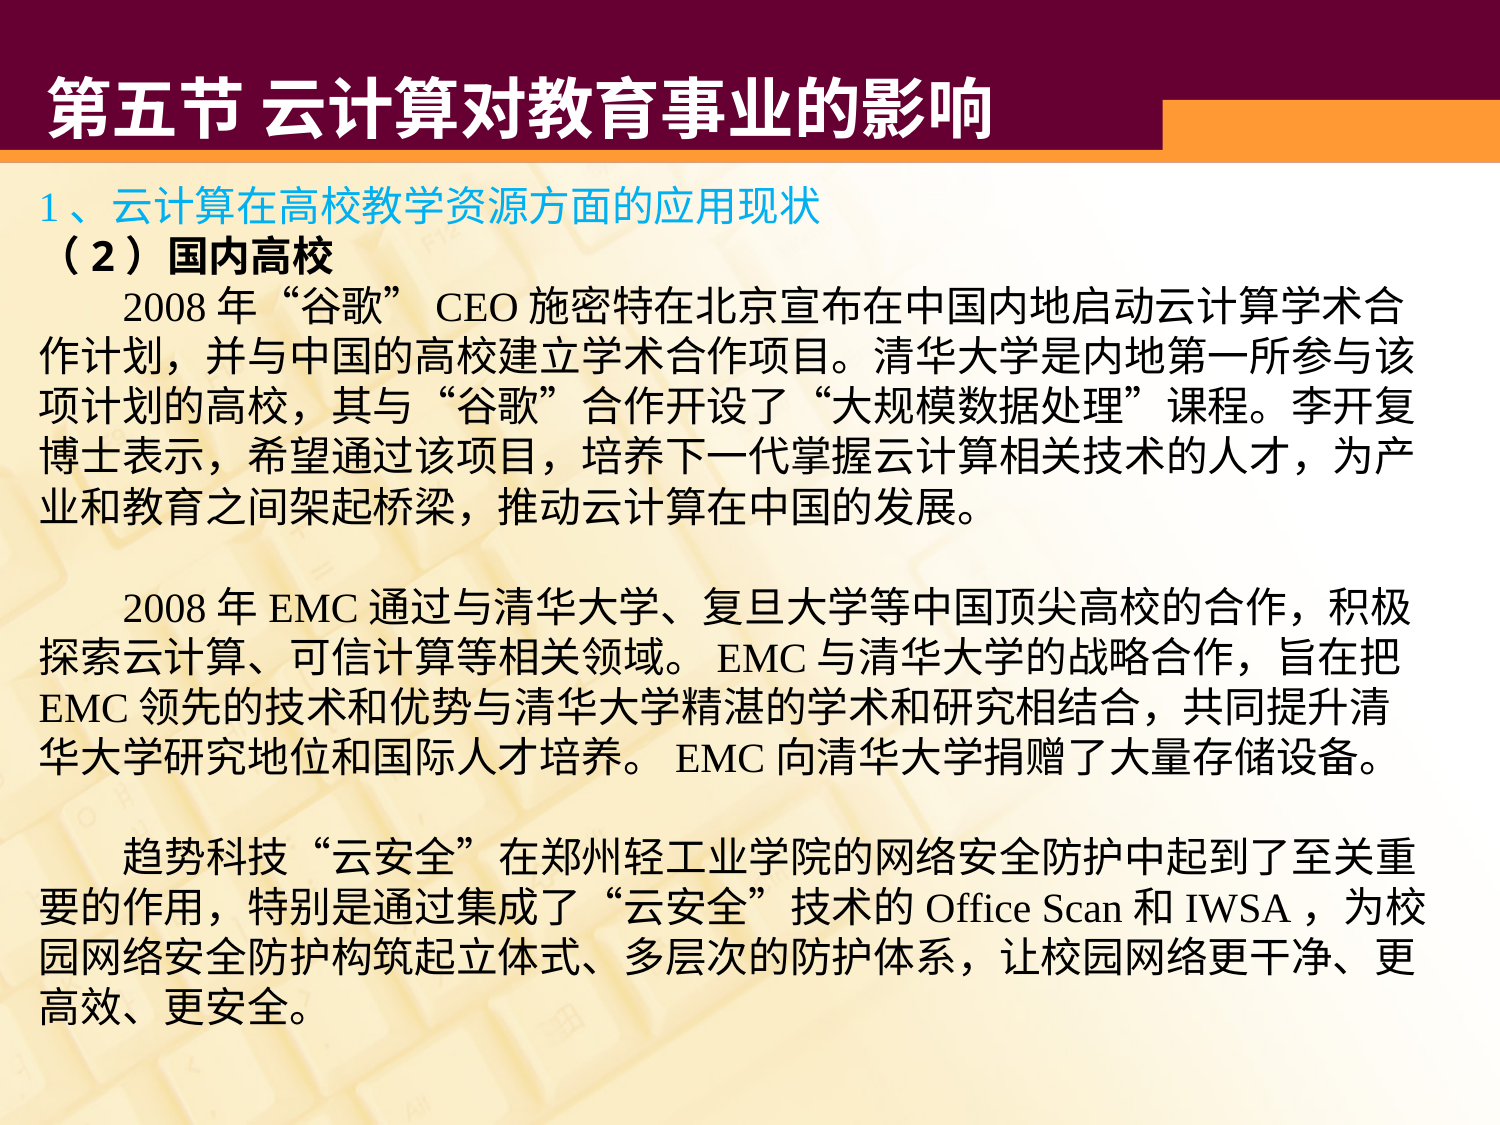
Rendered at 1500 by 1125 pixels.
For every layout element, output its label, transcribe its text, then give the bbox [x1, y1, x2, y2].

picture [0, 163, 1500, 1125]
list 1、云计算在高校教学资源方面的应用现状 （2）国内高校 2008年“谷歌”CEO施密特在北京宣布在中国内地启动云计算学术合作计划，并与中国的高校建立学术合作项目。清华大学是内地第一所参与该项计划的高校，其与“谷歌”合作开设了“大规模数据处理”课程。李开复博士表示，希望通过该项目，培养下一代掌握云计算相关技术的人才，为产业和教育之间架起桥梁，推动云计算在中国的发展。 2008年EMC通过与清华大学、复旦大学等中国顶尖高校的合作，积极探索云计算、可信计算等相关领域。EMC与清华大学的战略合作，旨在把EMC领先的技术和优势与清华大学精湛的学术和研究相结合，共同提升清华大学研究地位和国际人才培养。EMC向清华大学捐赠了大量存储设备。 趋势科技“云安全”在郑州轻工业学院的网络安全防护中起到了至关重要的作用，特别是通过集成了“云安全”技术的Office Scan和IWSA，为校园网络安全防护构筑起立体式、多层次的防护体系，让校园网络更干净、更高效、更安全。 [23, 172, 1447, 1086]
title 第五节 云计算对教育事业的影响 [29, 50, 1338, 164]
